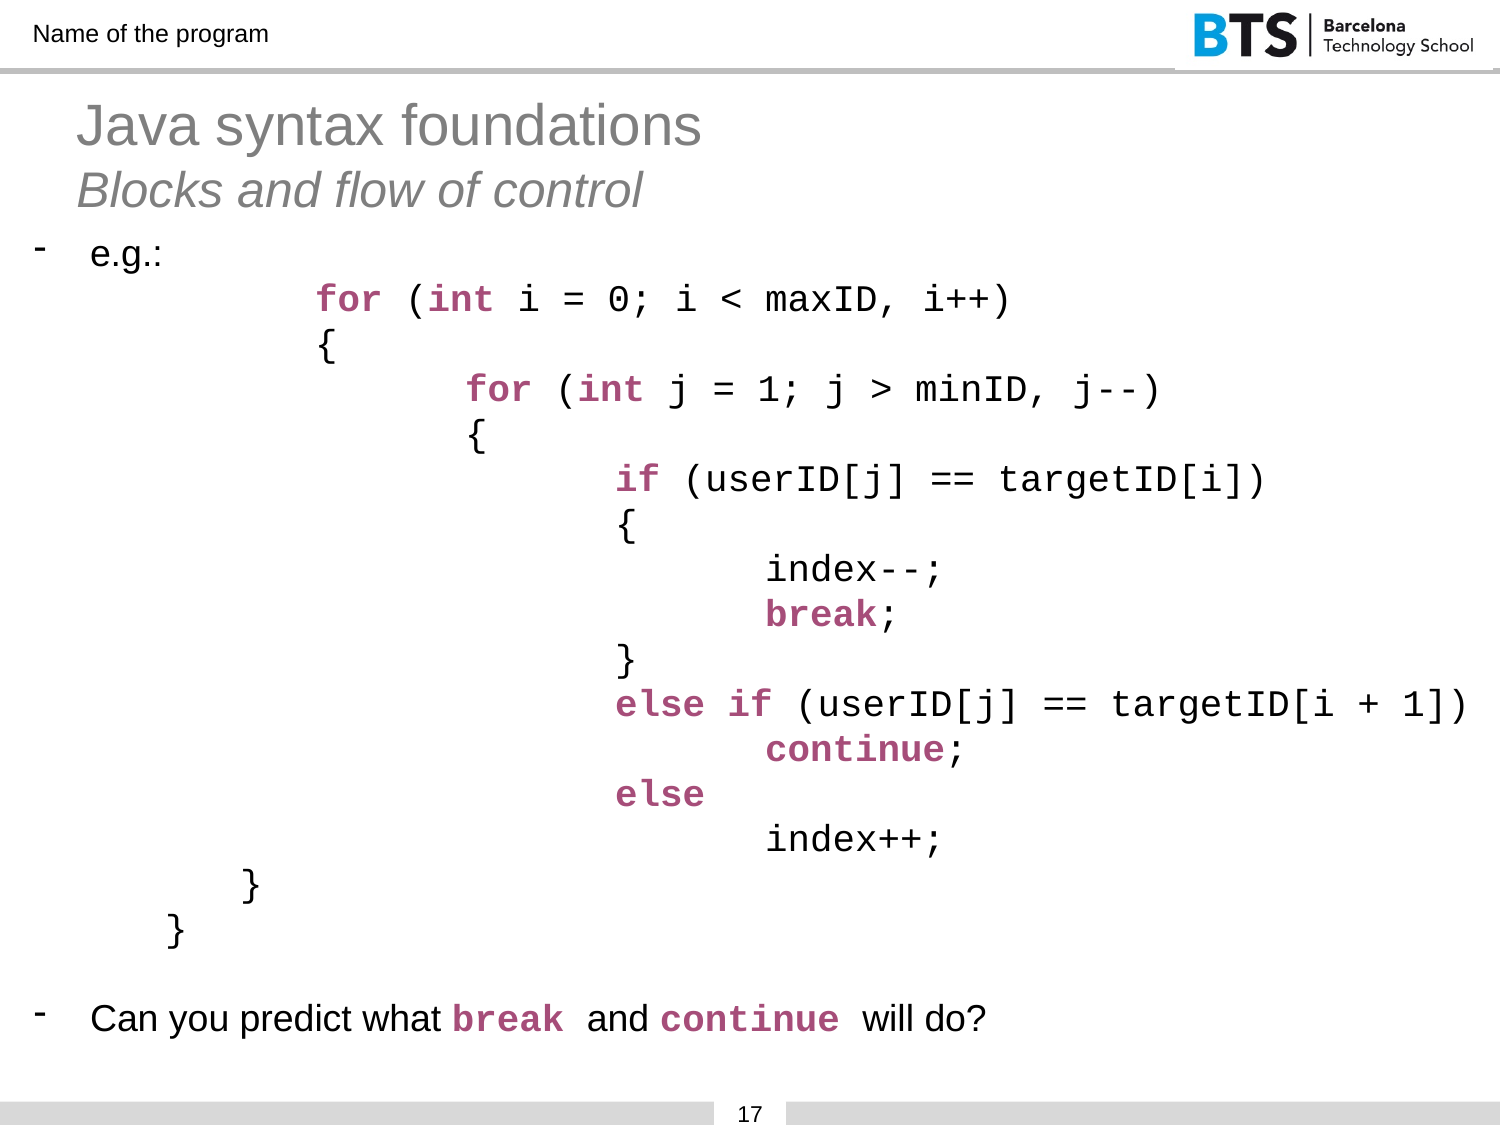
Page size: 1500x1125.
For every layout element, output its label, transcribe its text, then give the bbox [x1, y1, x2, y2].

slide_number ‹#› [714, 1101, 786, 1125]
text_box e.g.: for (int i = 0; i < maxID, i++) { for (int j = 1; j > minID, j--) { if (userID[j] == targetID[i]) { index--; break; } else if (userID[j] == targetID[i + 1]) continue; else index++; } } Can you predict what break and continue will do? [0, 221, 1500, 520]
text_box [0, 0, 1500, 70]
title Java syntax foundations Blocks and flow of control [61, 79, 1483, 221]
